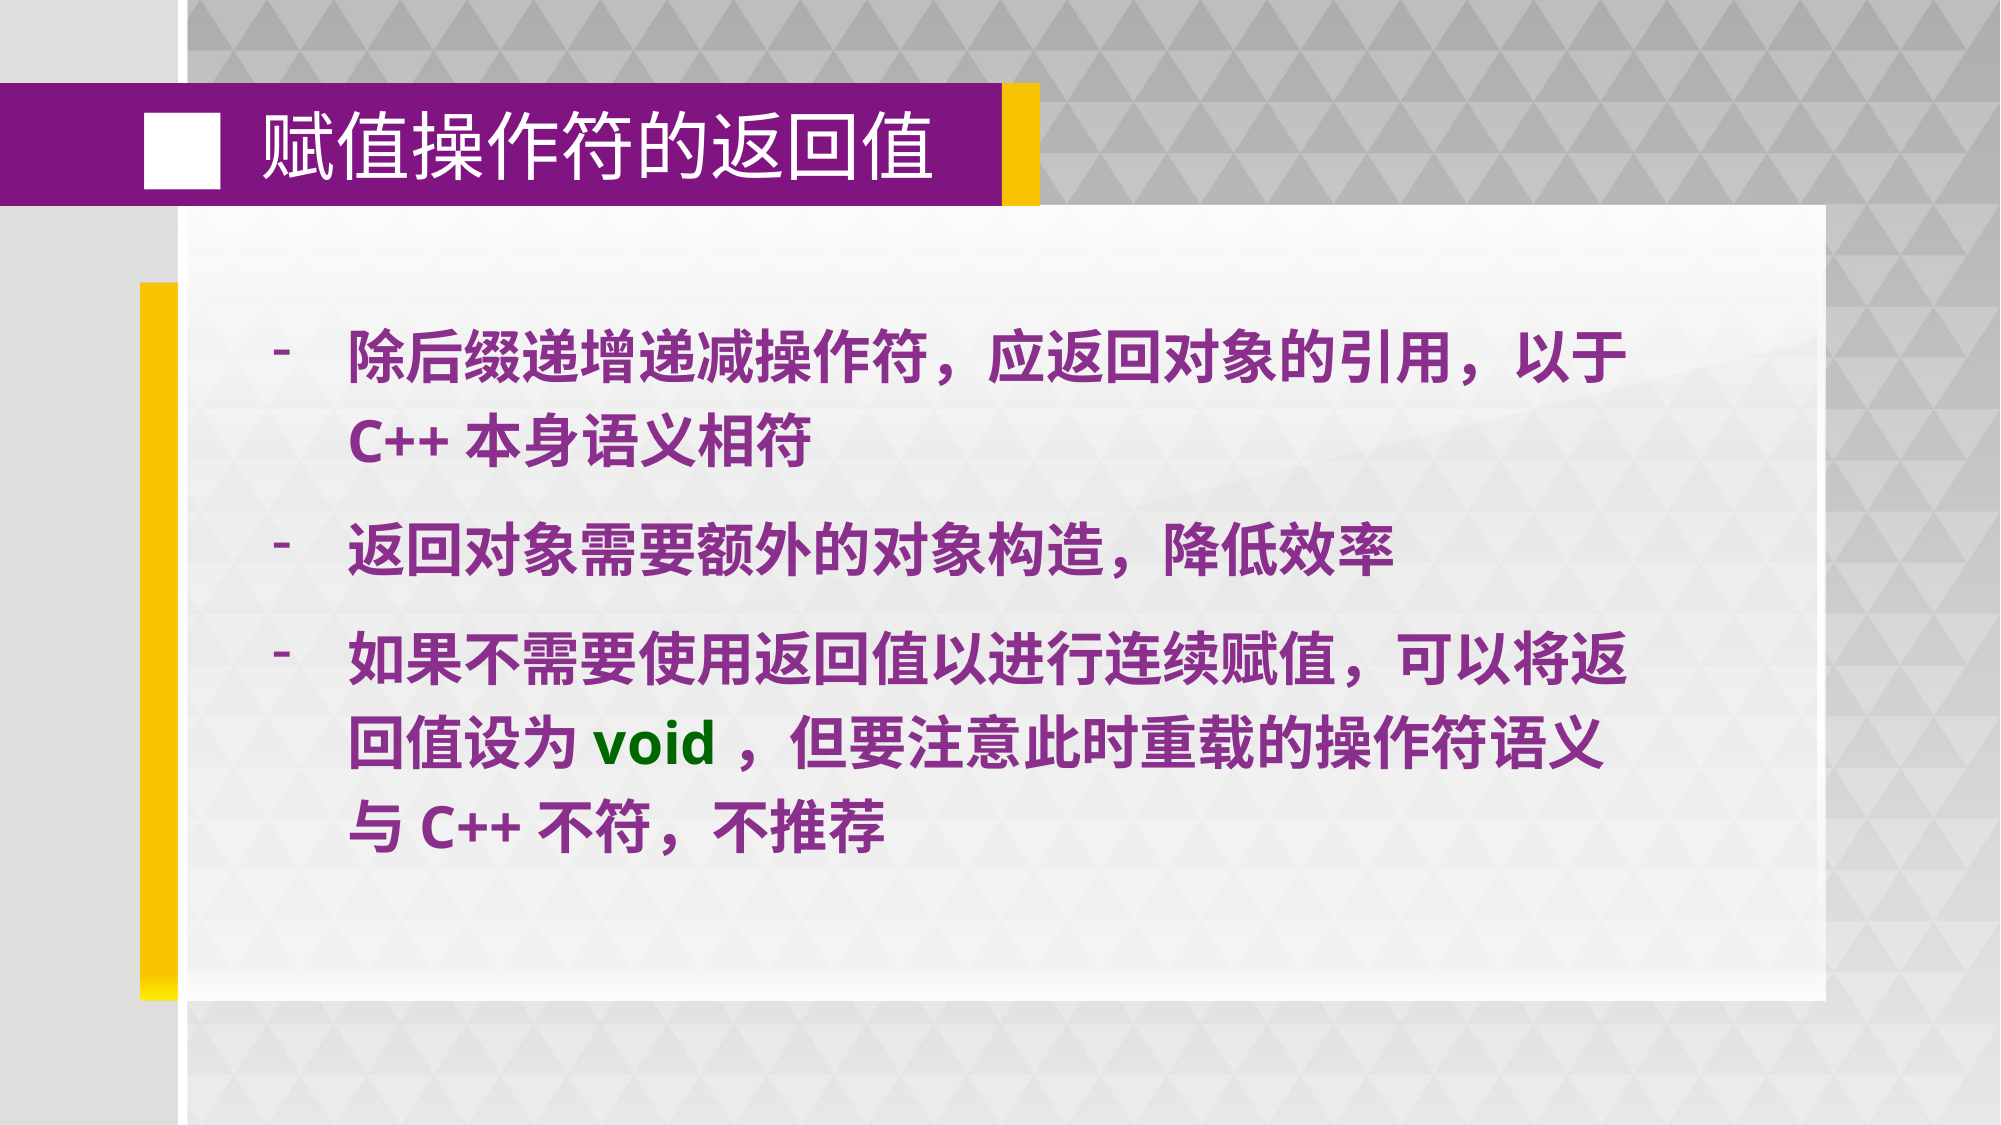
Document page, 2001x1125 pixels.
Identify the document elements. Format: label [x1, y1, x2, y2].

text_box [120, 69, 955, 206]
picture [0, 0, 2000, 1125]
